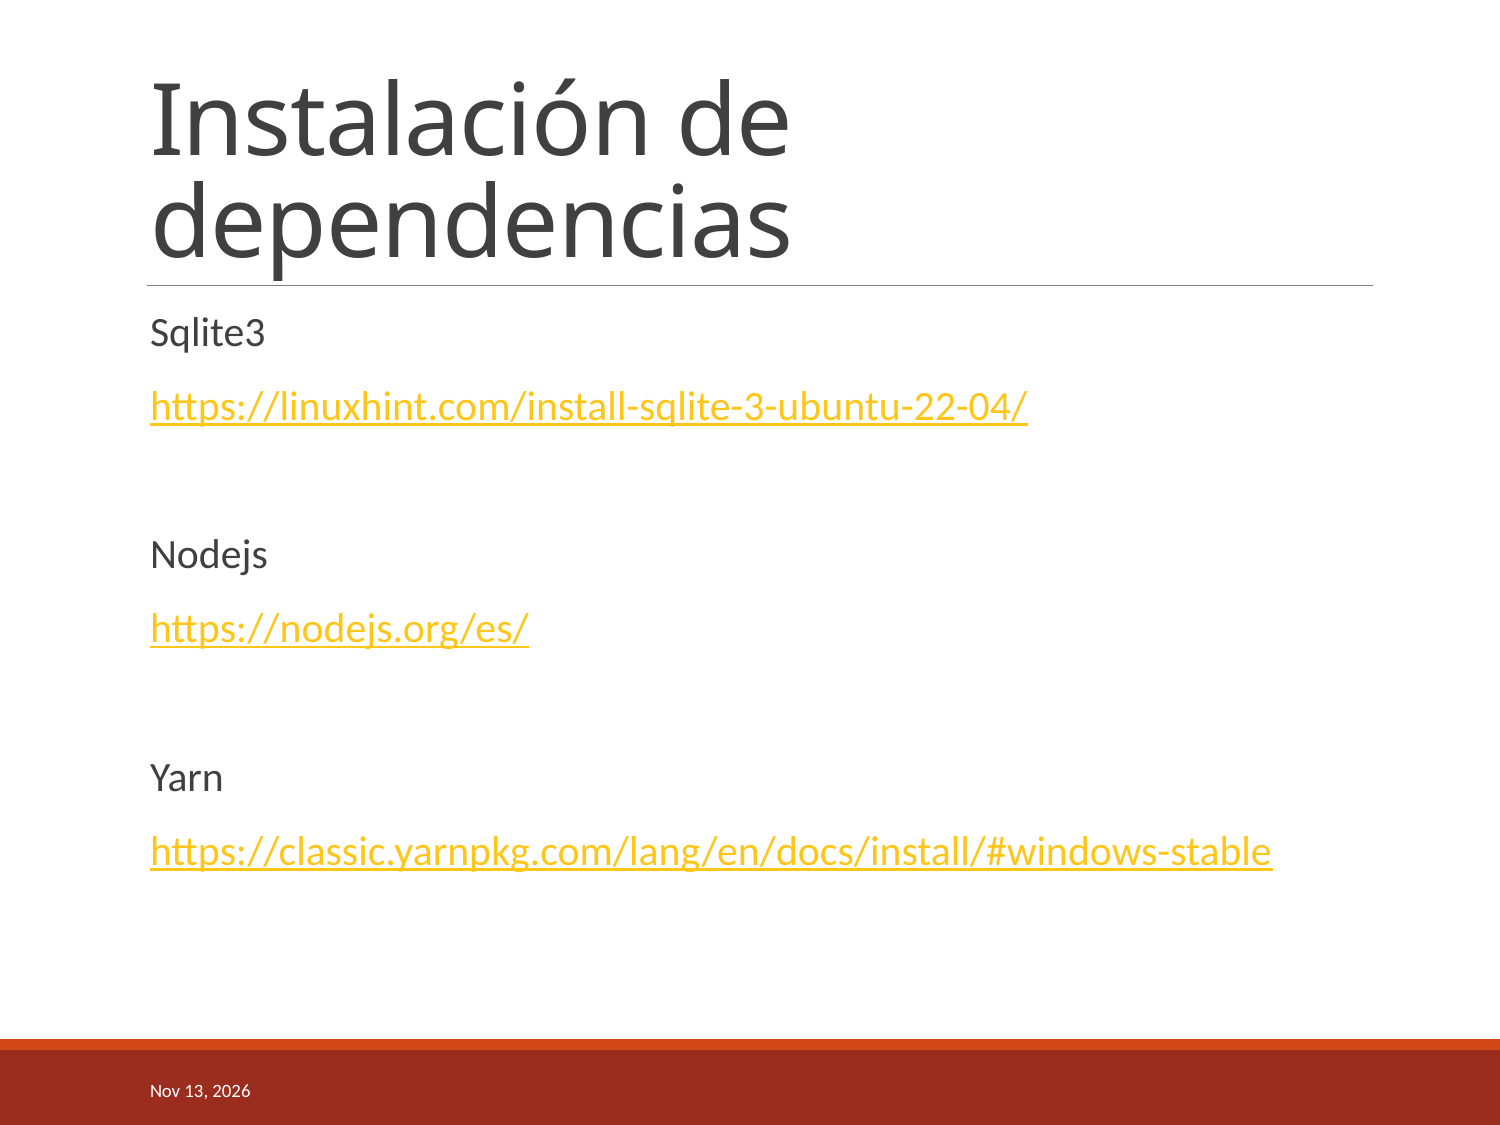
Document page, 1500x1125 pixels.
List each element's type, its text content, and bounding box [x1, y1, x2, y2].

slide_number 25-Oct-22 [135, 1059, 440, 1120]
title Instalación de dependencias [135, 47, 1373, 285]
list Sqlite3 https://linuxhint.com/install-sqlite-3-ubuntu-22-04/ Nodejs https://nodejs.org/es/ Yarn https://classic.yarnpkg.com/lang/en/docs/install/#windows-stable [135, 302, 1373, 963]
